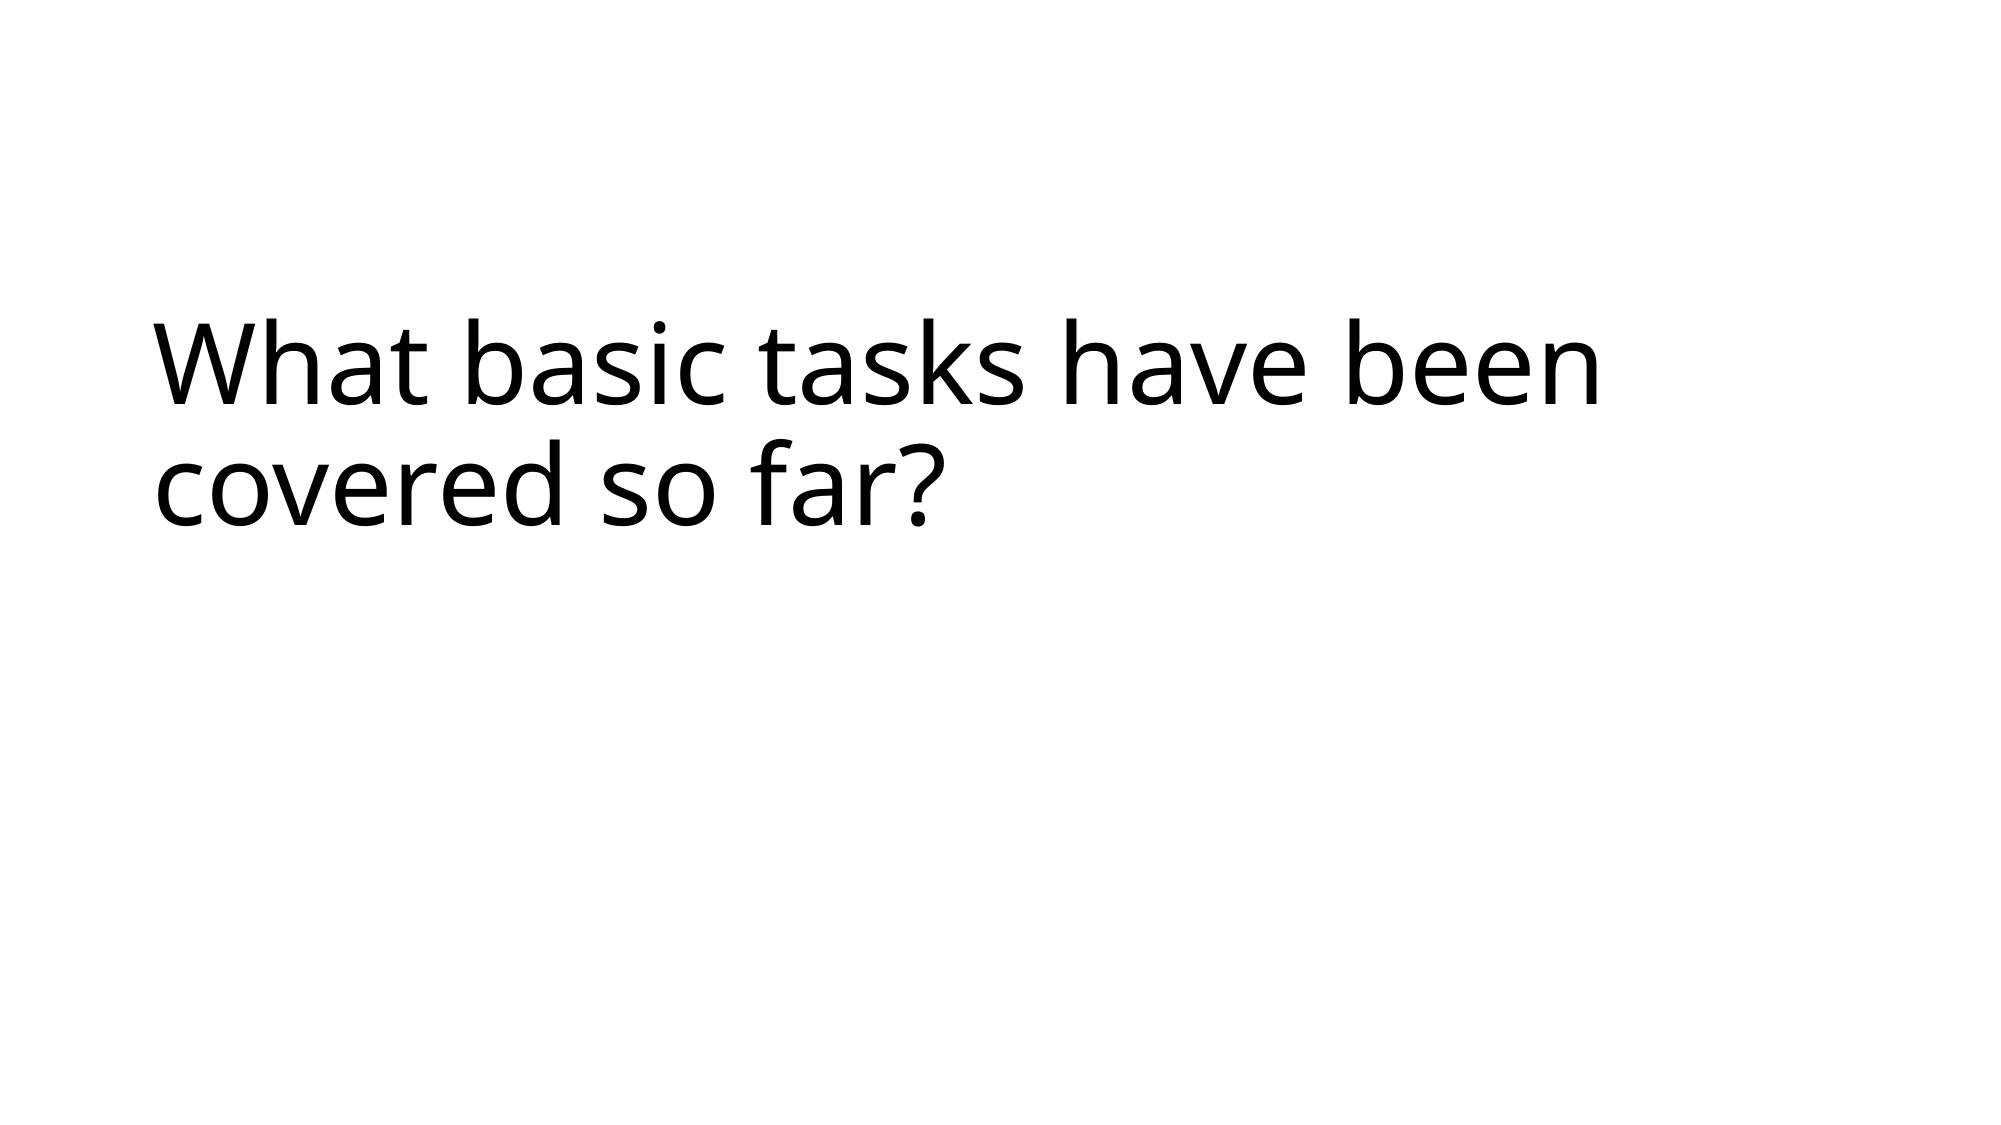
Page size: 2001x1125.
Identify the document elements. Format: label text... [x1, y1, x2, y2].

list What basic tasks have been covered so far? [137, 299, 1863, 1014]
